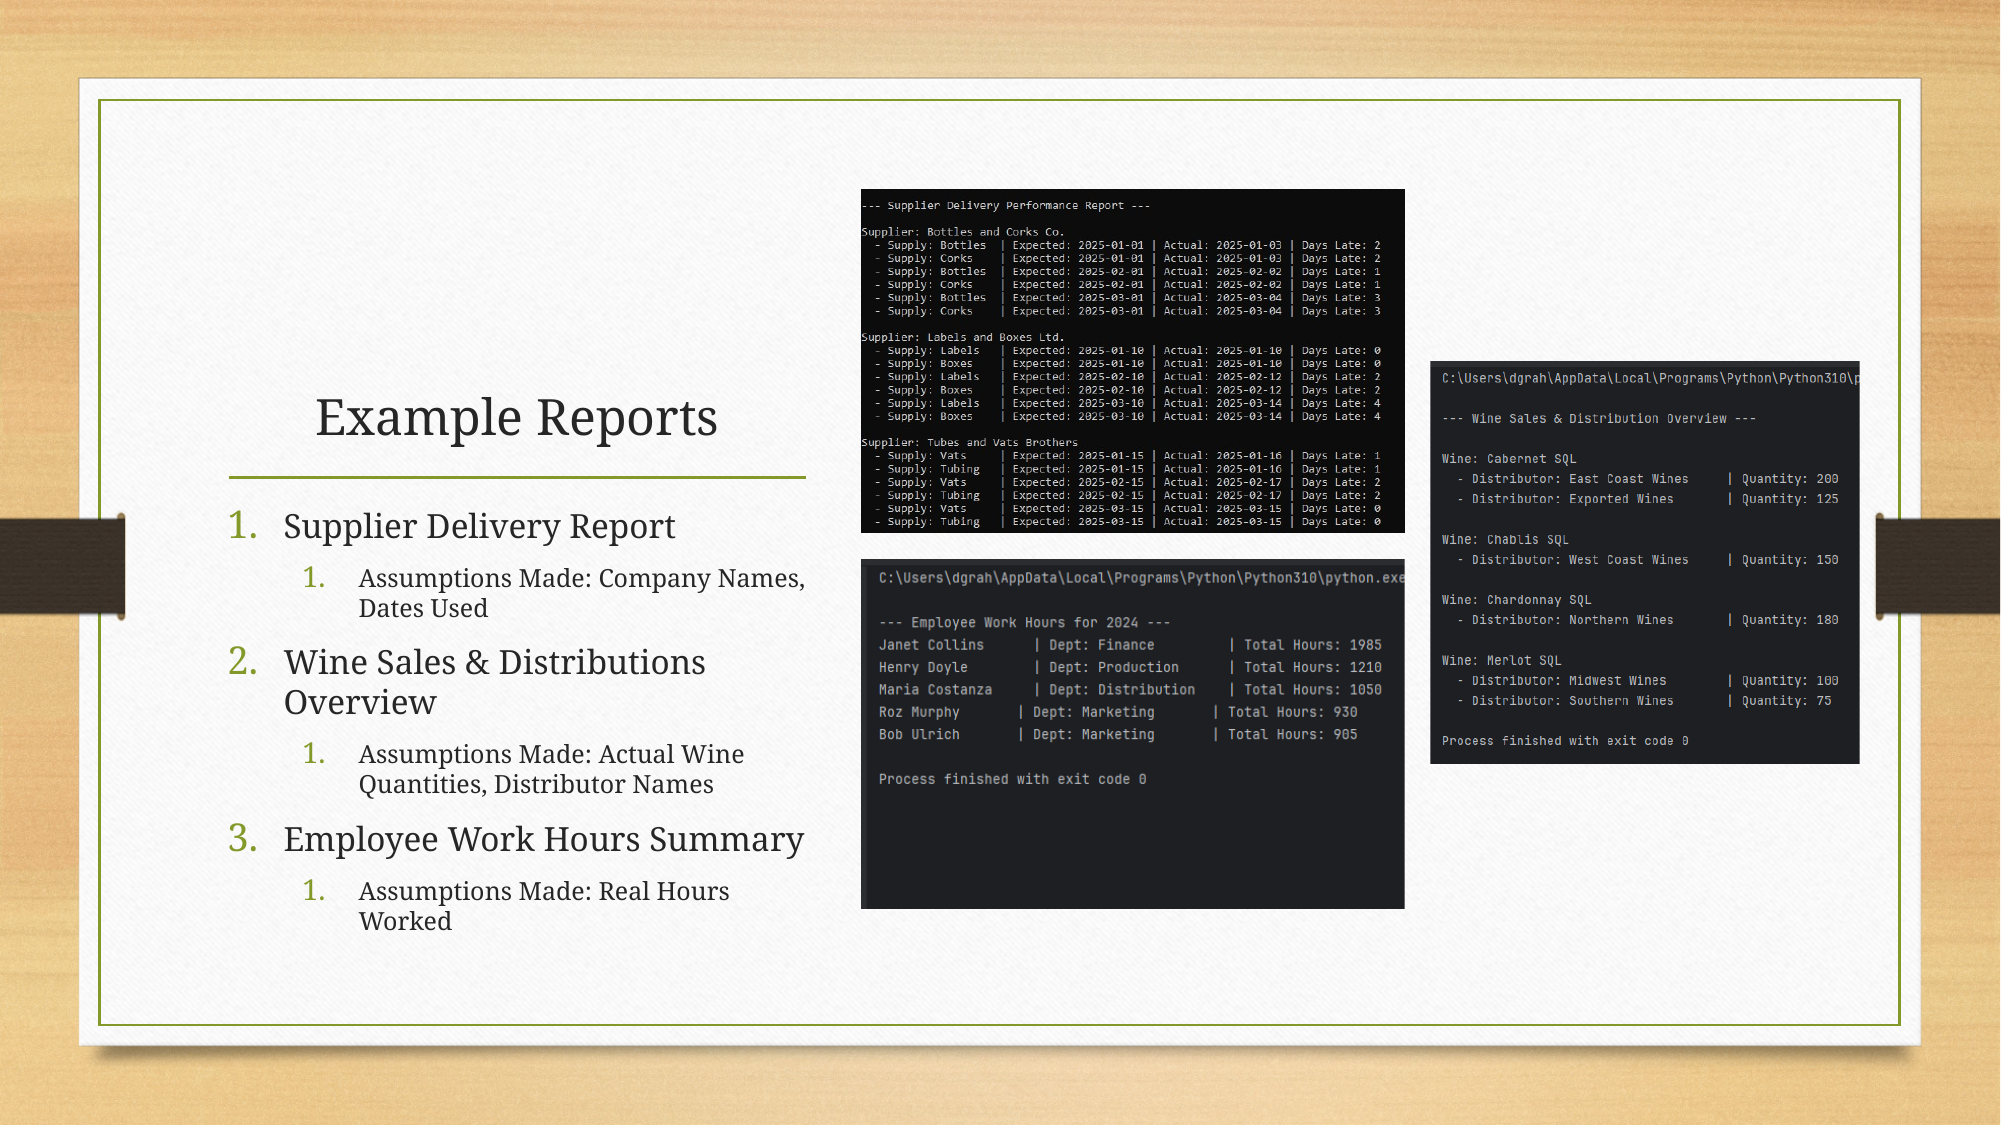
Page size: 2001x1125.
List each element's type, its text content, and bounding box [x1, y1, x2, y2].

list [860, 189, 1405, 534]
title Example Reports [212, 227, 823, 453]
picture [0, 0, 2001, 1125]
list Supplier Delivery Report Assumptions Made: Company Names, Dates Used Wine Sales & Distributions Overview Assumptions Made: Actual Wine Quantities, Distributor Names Employee Work Hours Summary Assumptions Made: Real Hours Worked [212, 497, 823, 898]
